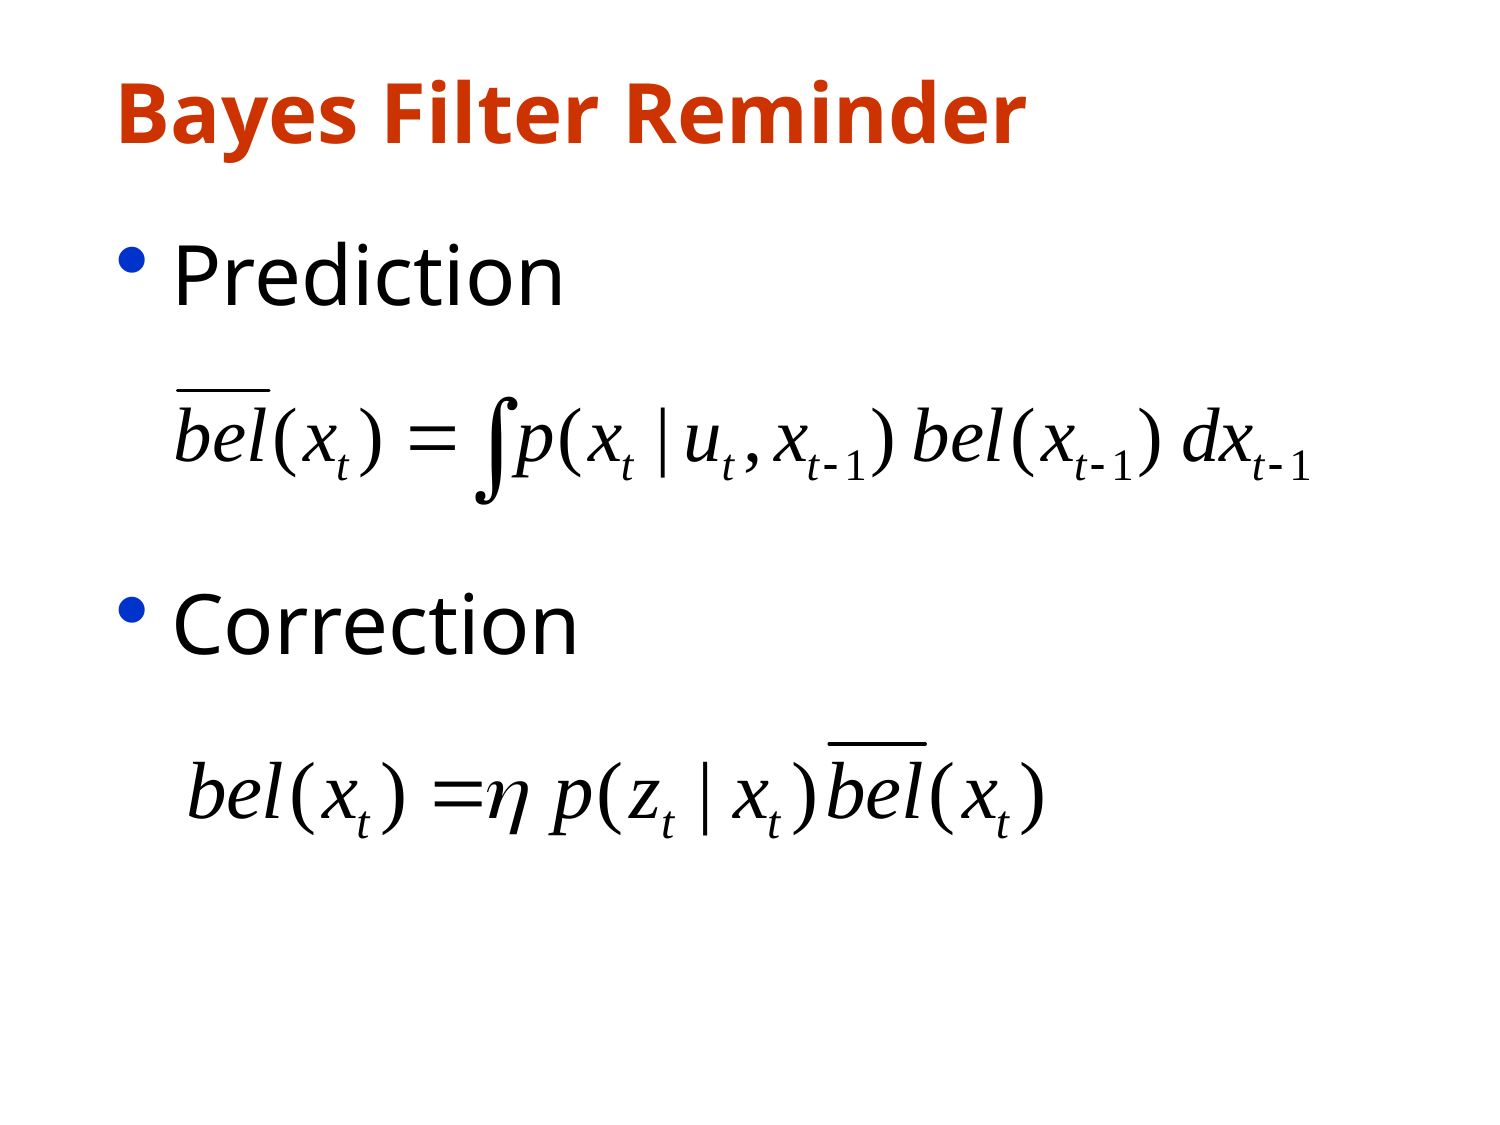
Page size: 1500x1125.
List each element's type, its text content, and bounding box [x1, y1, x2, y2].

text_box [164, 370, 1322, 513]
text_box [176, 723, 1061, 859]
title Bayes Filter Reminder [99, 52, 1482, 168]
list Prediction Correction [100, 214, 1480, 1002]
